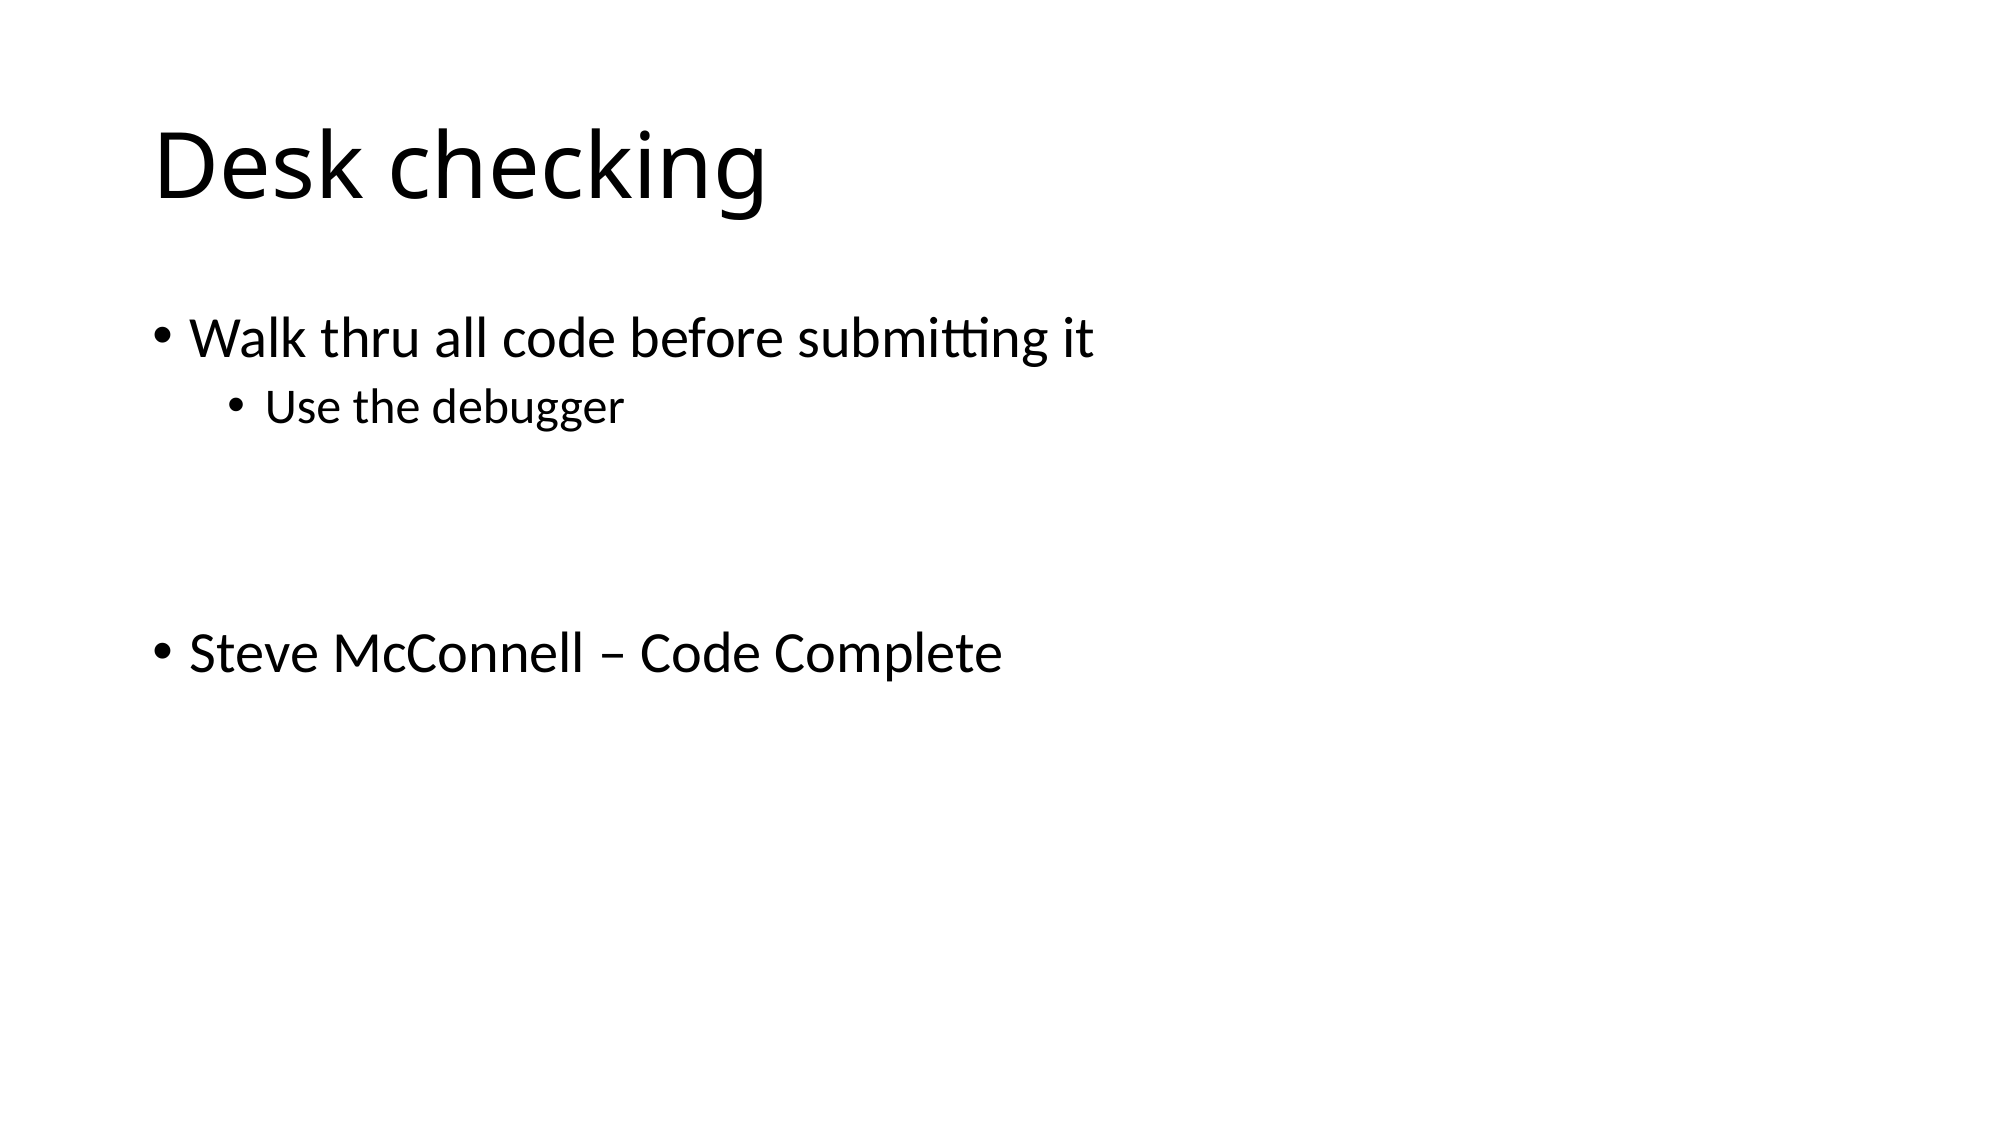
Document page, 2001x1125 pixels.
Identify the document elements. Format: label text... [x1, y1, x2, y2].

list Walk thru all code before submitting it Use the debugger Steve McConnell – Code Complete [137, 299, 1863, 1014]
title Desk checking [137, 59, 1863, 278]
